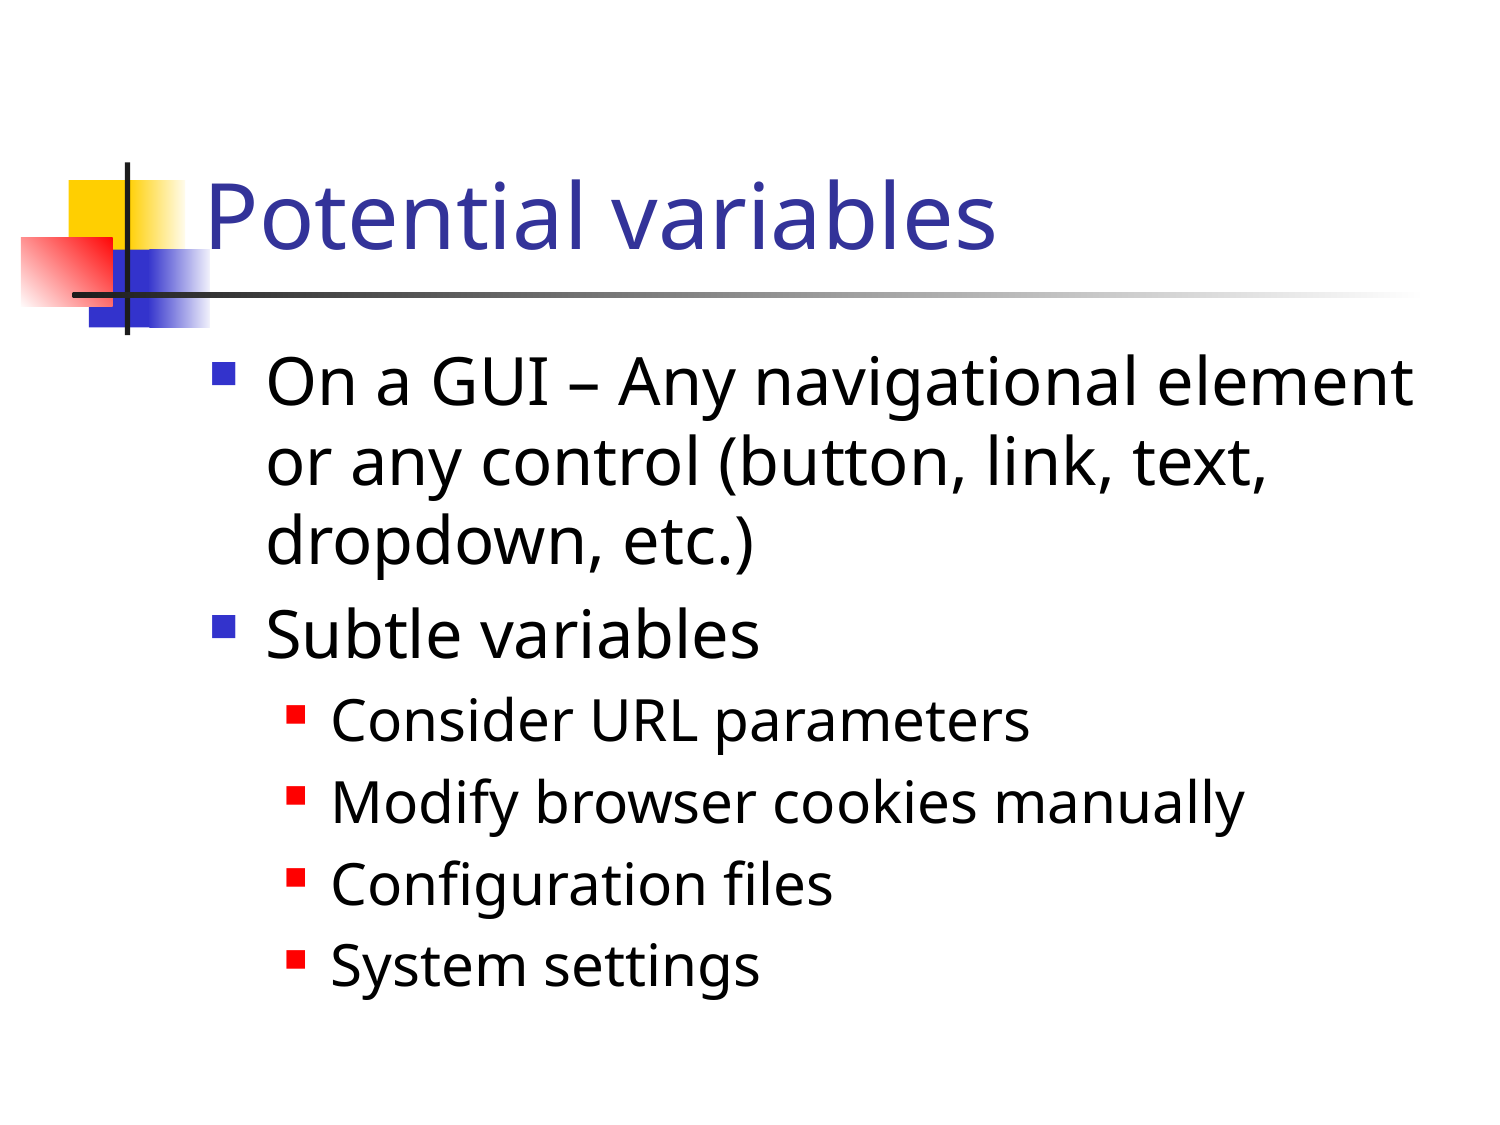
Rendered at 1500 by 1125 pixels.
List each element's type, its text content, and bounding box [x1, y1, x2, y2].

title Potential variables [188, 35, 1468, 275]
list On a GUI – Any navigational element or any control (button, link, text, dropdown, etc.) Subtle variables Consider URL parameters Modify browser cookies manually Configuration files System settings [193, 331, 1469, 1006]
